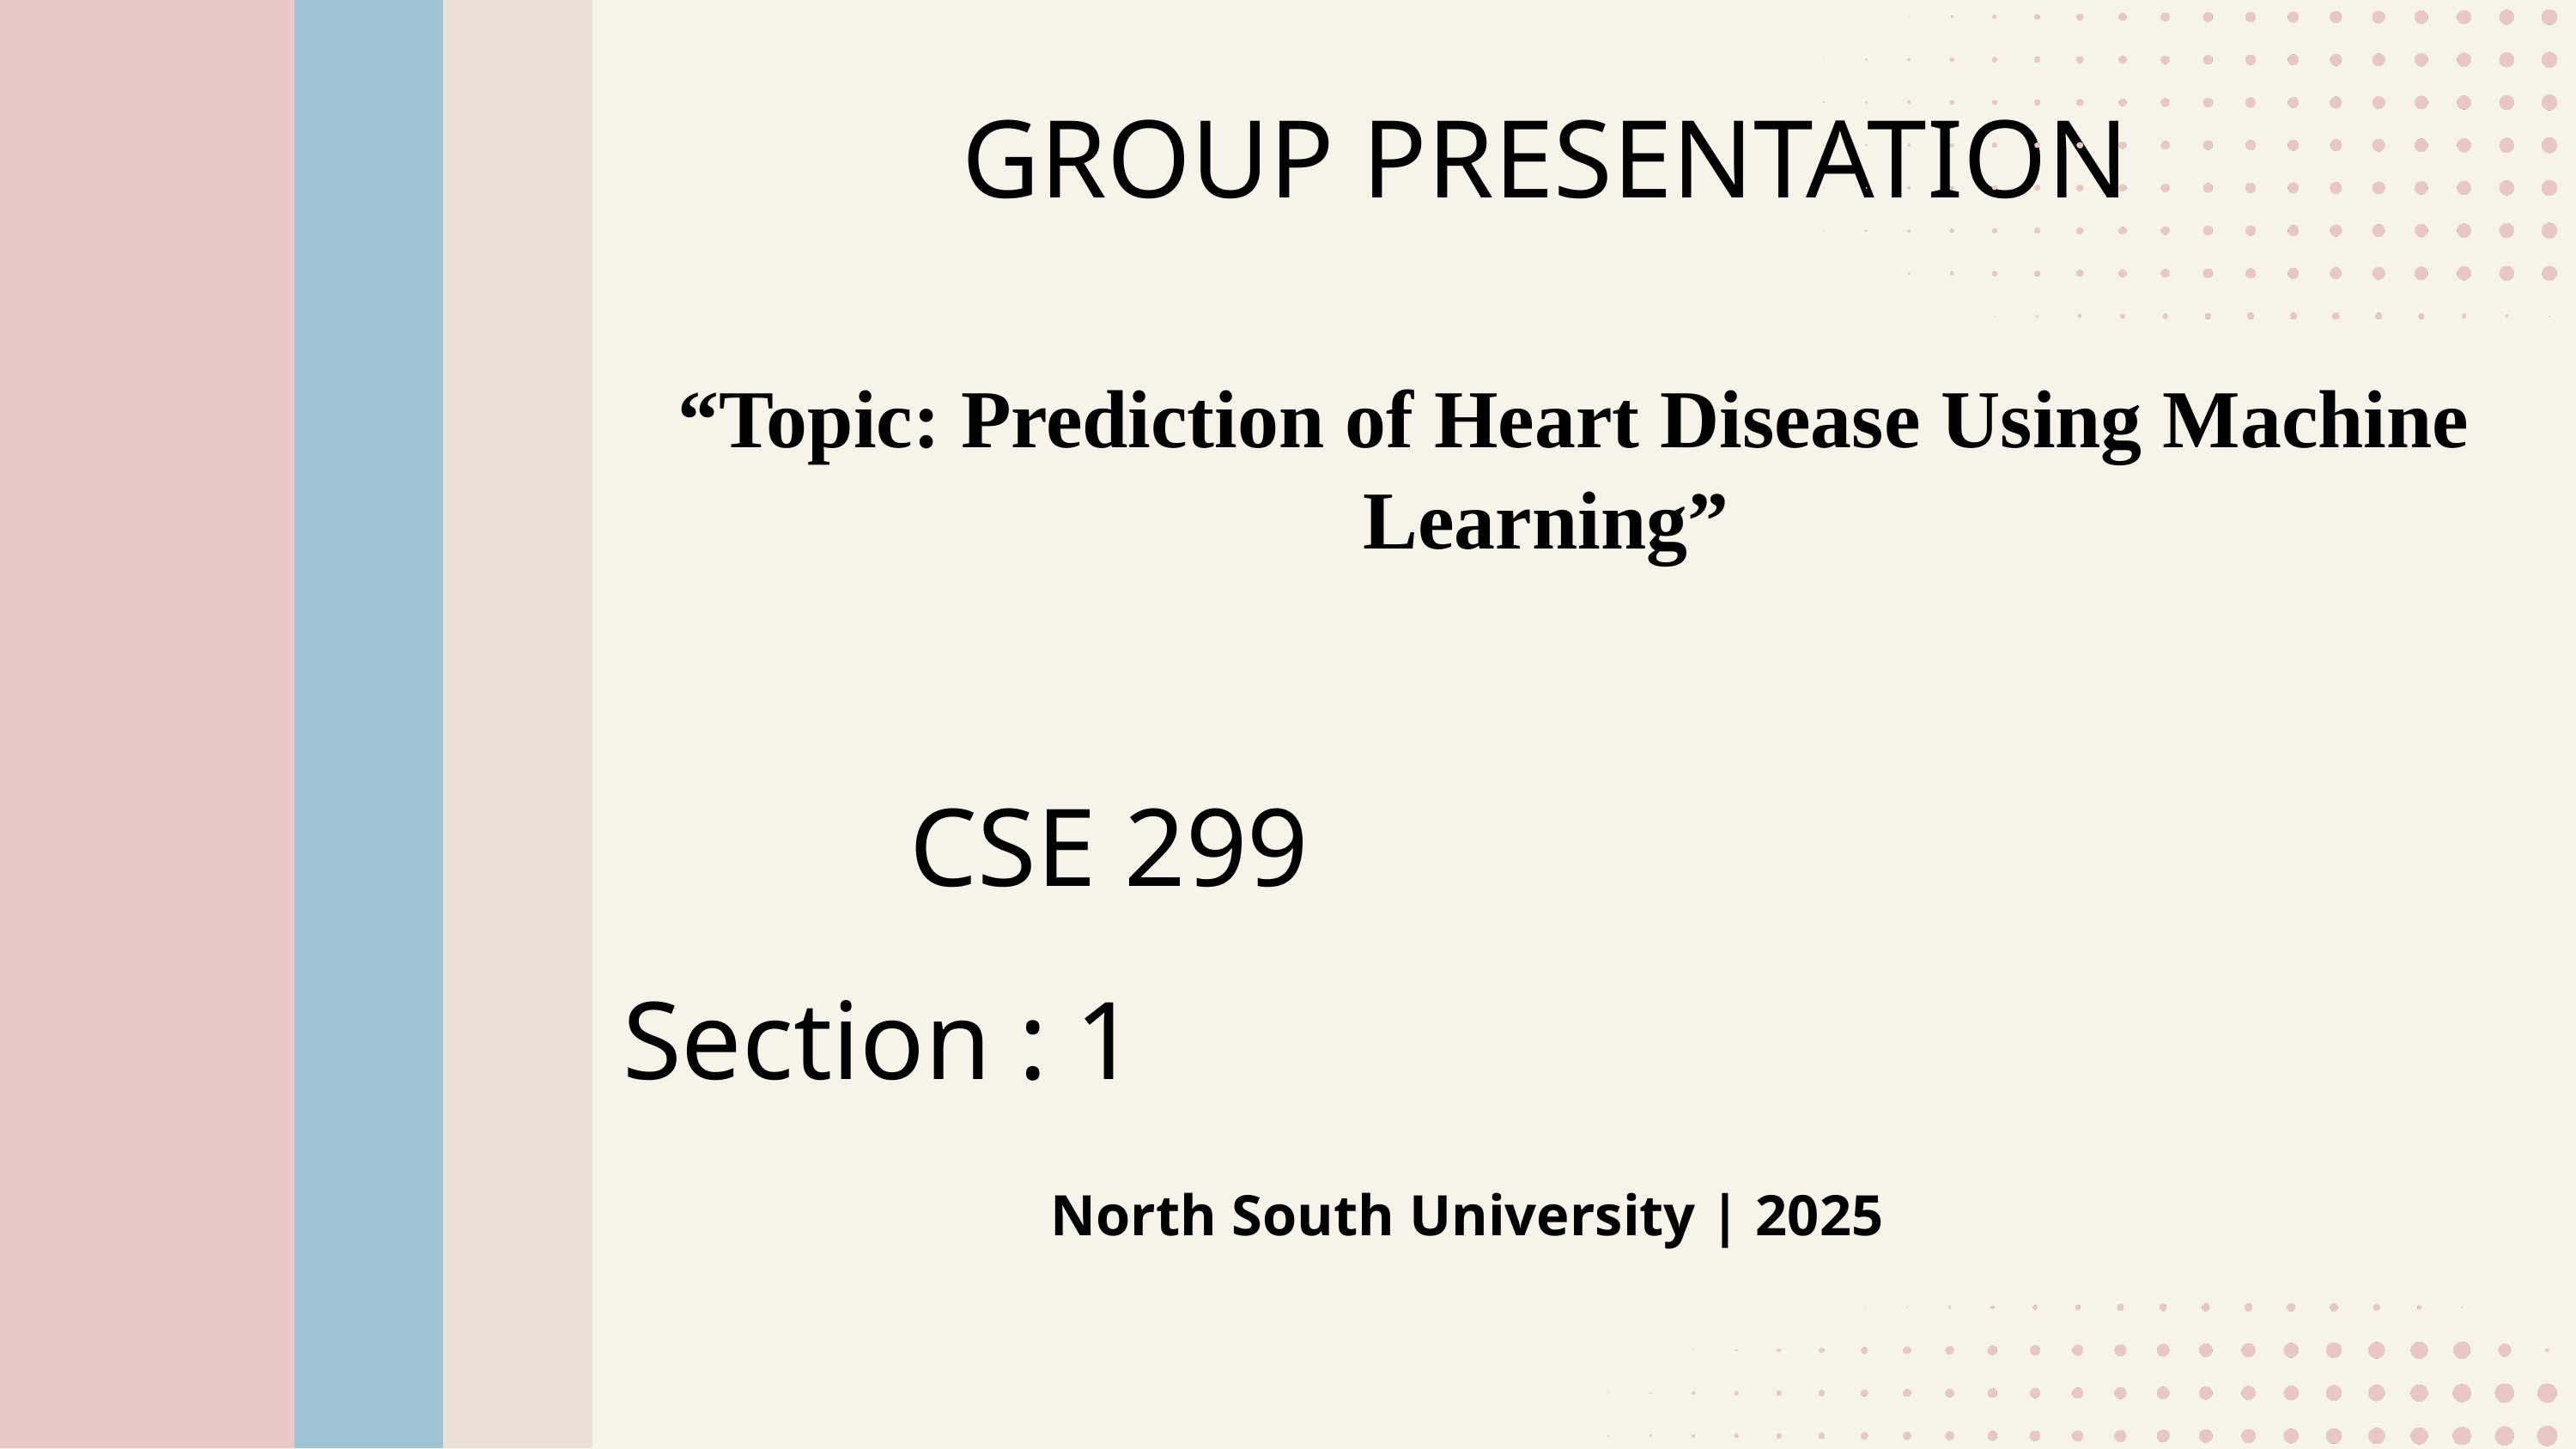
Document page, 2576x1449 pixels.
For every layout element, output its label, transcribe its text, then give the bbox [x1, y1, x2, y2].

text_box [1781, 0, 2576, 319]
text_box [0, 0, 593, 1449]
text_box GROUP PRESENTATION “Topic: Prediction of Heart Disease Using Machine Learning” CSE 299 Section : 1 [622, 33, 2470, 1100]
text_box North South University | 2025 [982, 1153, 1953, 1247]
text_box [650, 967, 2429, 1071]
text_box [1565, 1303, 2576, 1449]
